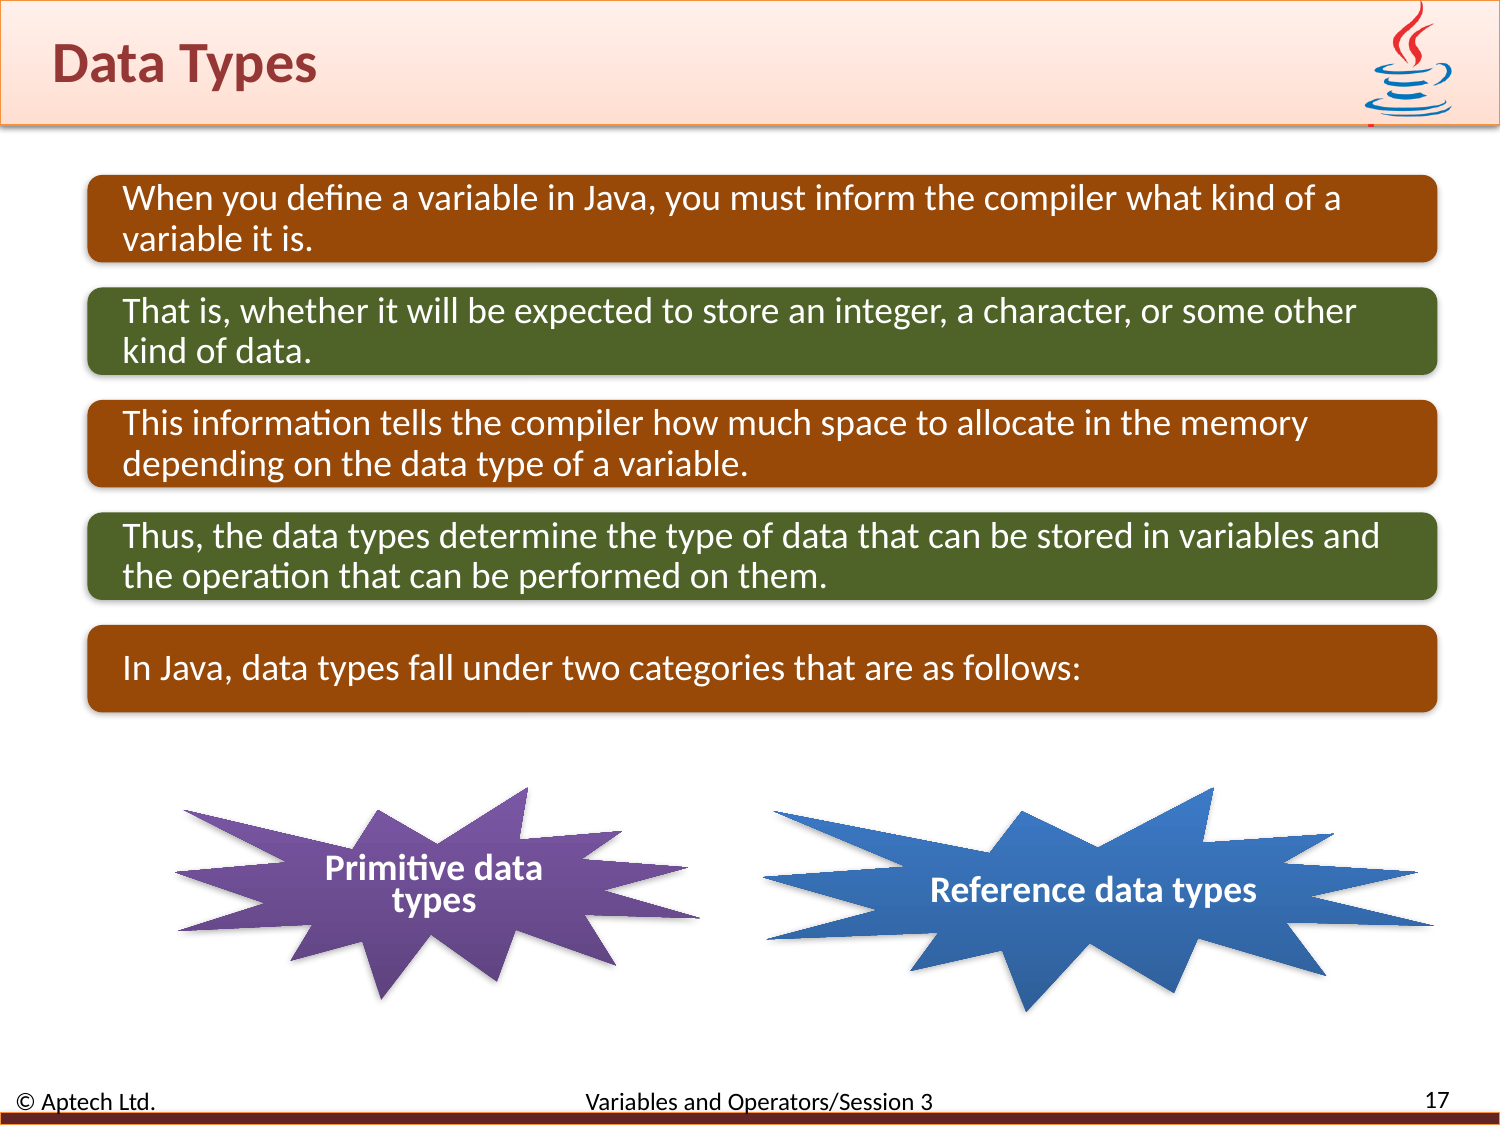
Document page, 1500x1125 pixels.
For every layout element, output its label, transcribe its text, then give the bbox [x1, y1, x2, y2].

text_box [87, 624, 1438, 713]
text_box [87, 399, 1438, 488]
picture [1362, 0, 1454, 127]
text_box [87, 287, 1438, 376]
text_box Reference data types [762, 787, 1434, 1013]
footer © Aptech Ltd. Variables and Operators/Session 3 [0, 1087, 1325, 1113]
slide_number 17 [1337, 1084, 1465, 1113]
title Data Types [37, 24, 1288, 93]
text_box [87, 512, 1438, 601]
text_box Primitive data types [174, 787, 700, 1000]
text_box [87, 174, 1438, 263]
